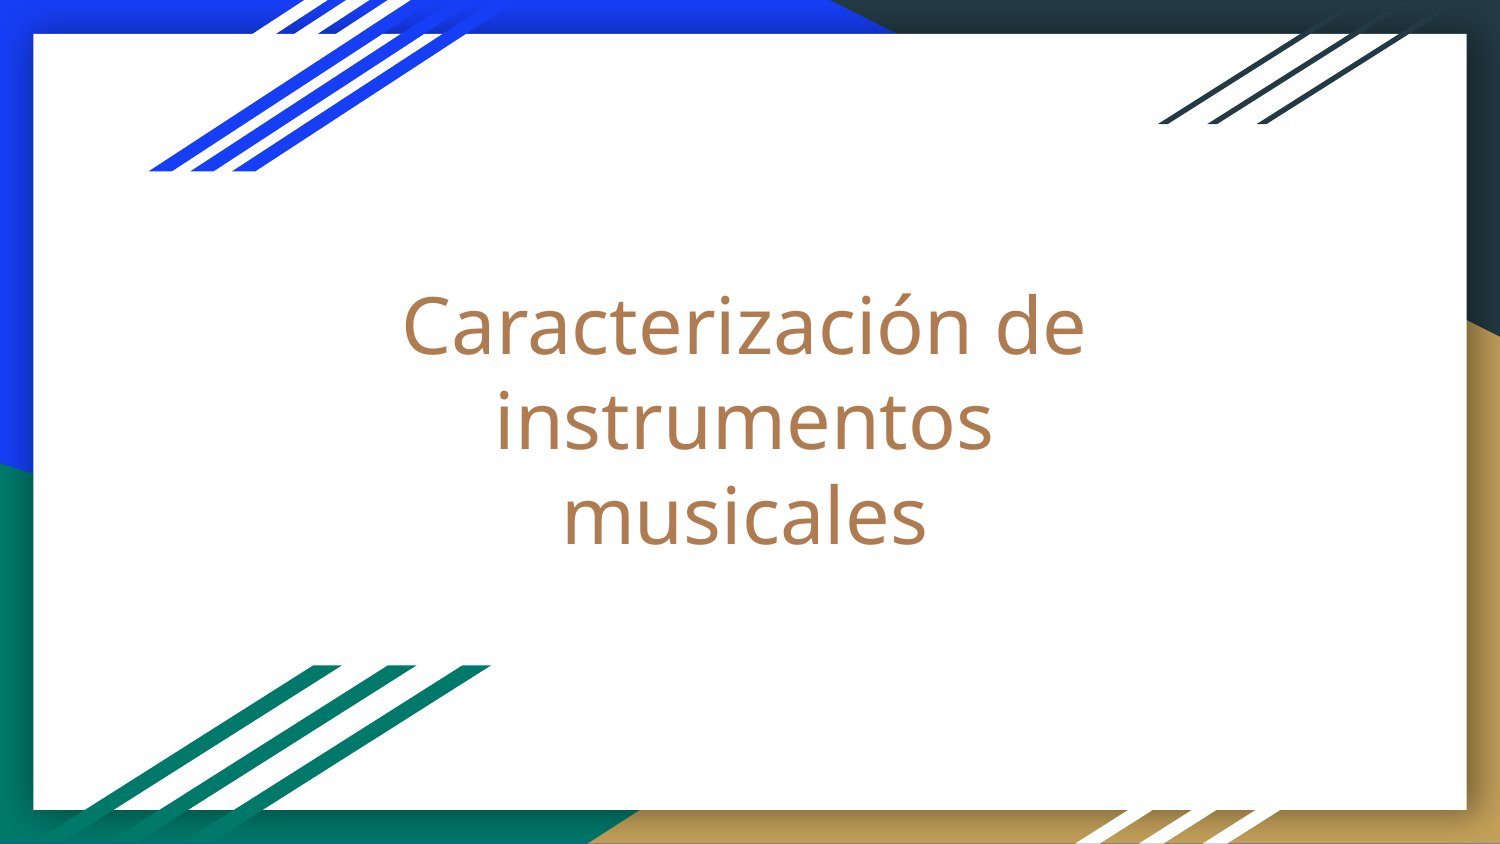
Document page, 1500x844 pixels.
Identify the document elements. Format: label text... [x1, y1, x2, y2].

title Caracterización de instrumentos musicales [304, 298, 1185, 537]
